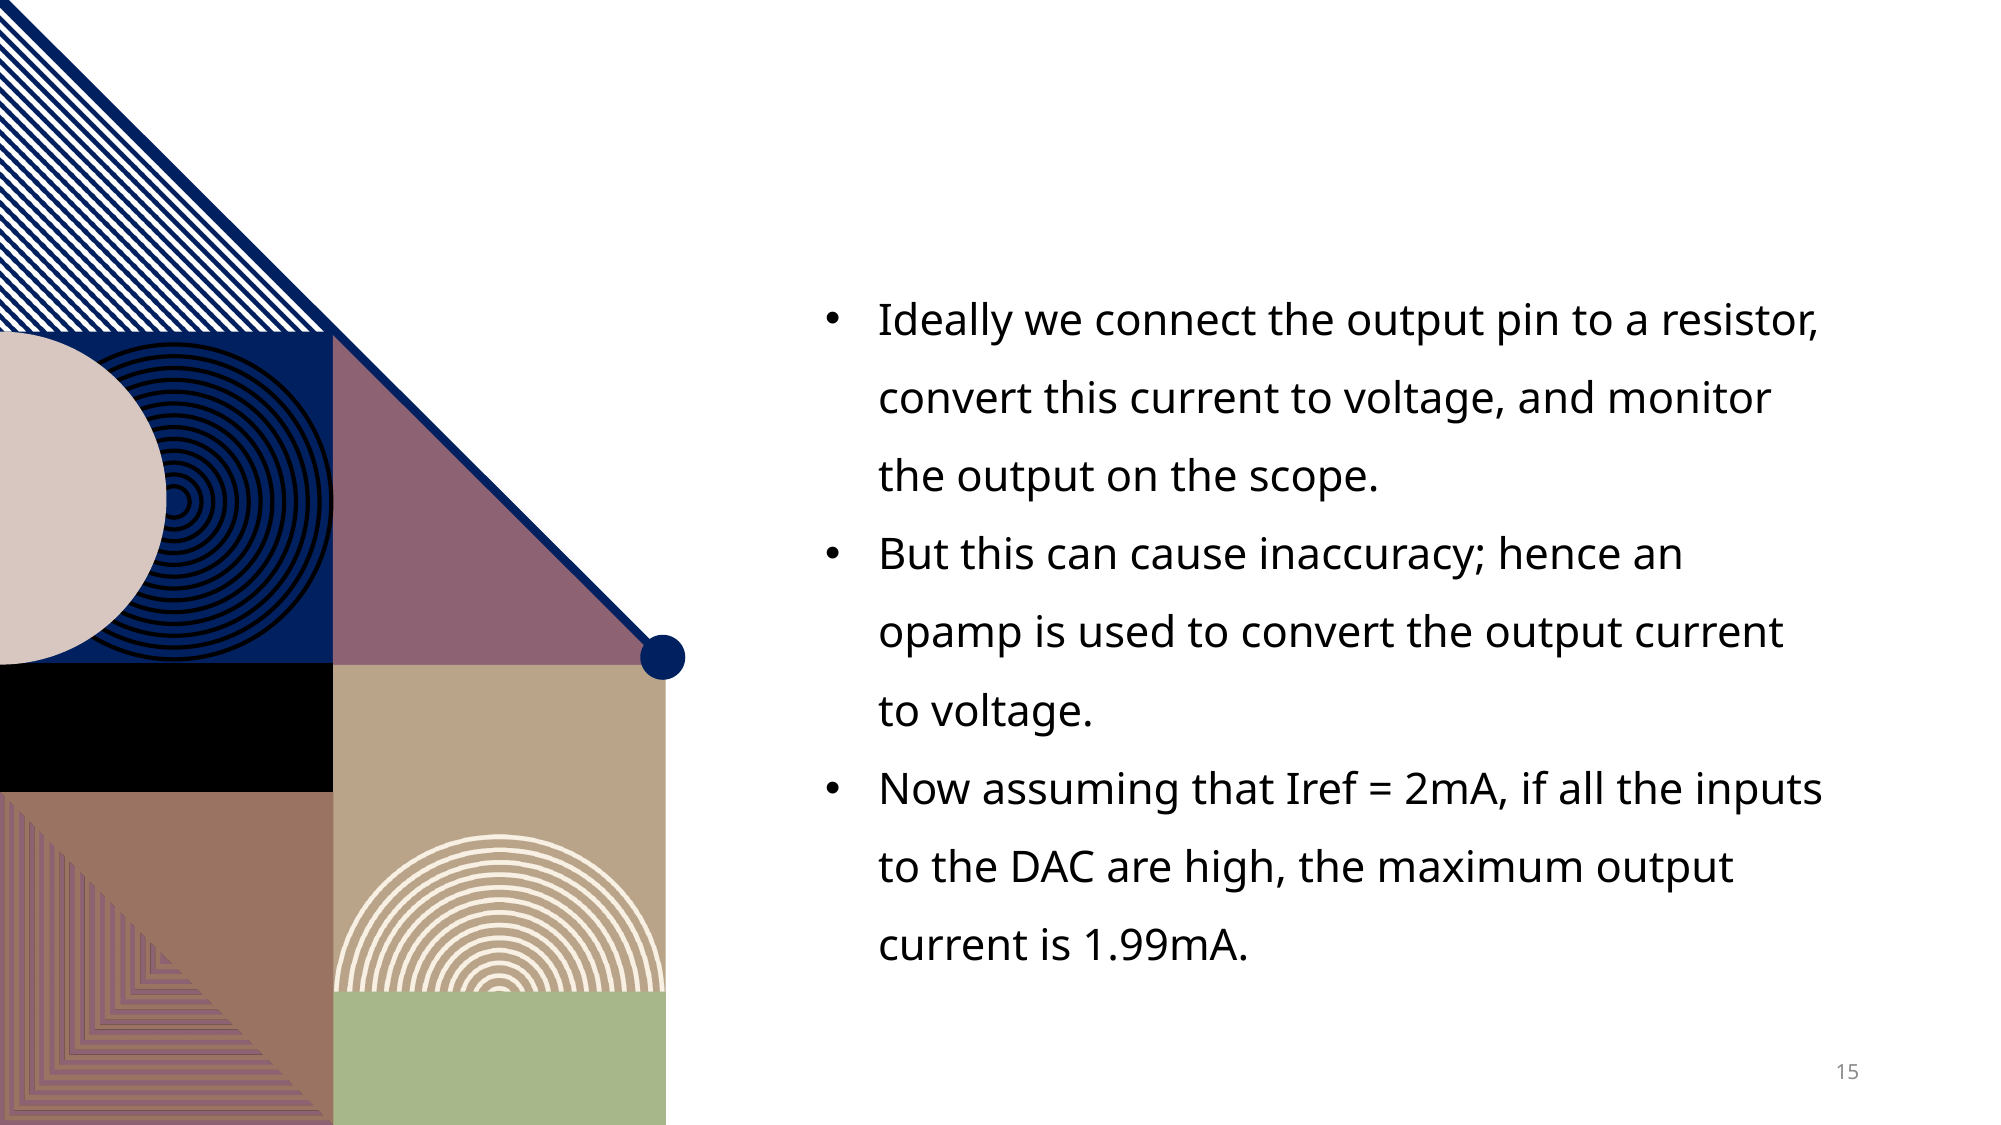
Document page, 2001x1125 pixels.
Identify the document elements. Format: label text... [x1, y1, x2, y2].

slide_number 15 [1799, 1042, 1875, 1103]
picture [0, 792, 333, 1125]
picture [334, 834, 665, 991]
list Ideally we connect the output pin to a resistor, convert this current to voltage, and monitor the output on the scope. But this can cause inaccuracy; hence an opamp is used to convert the output current to voltage. Now assuming that Iref = 2mA, if all the inputs to the DAC are high, the maximum output current is 1.99mA. [810, 258, 1850, 980]
picture [10, 0, 332, 321]
picture [0, 4, 330, 333]
